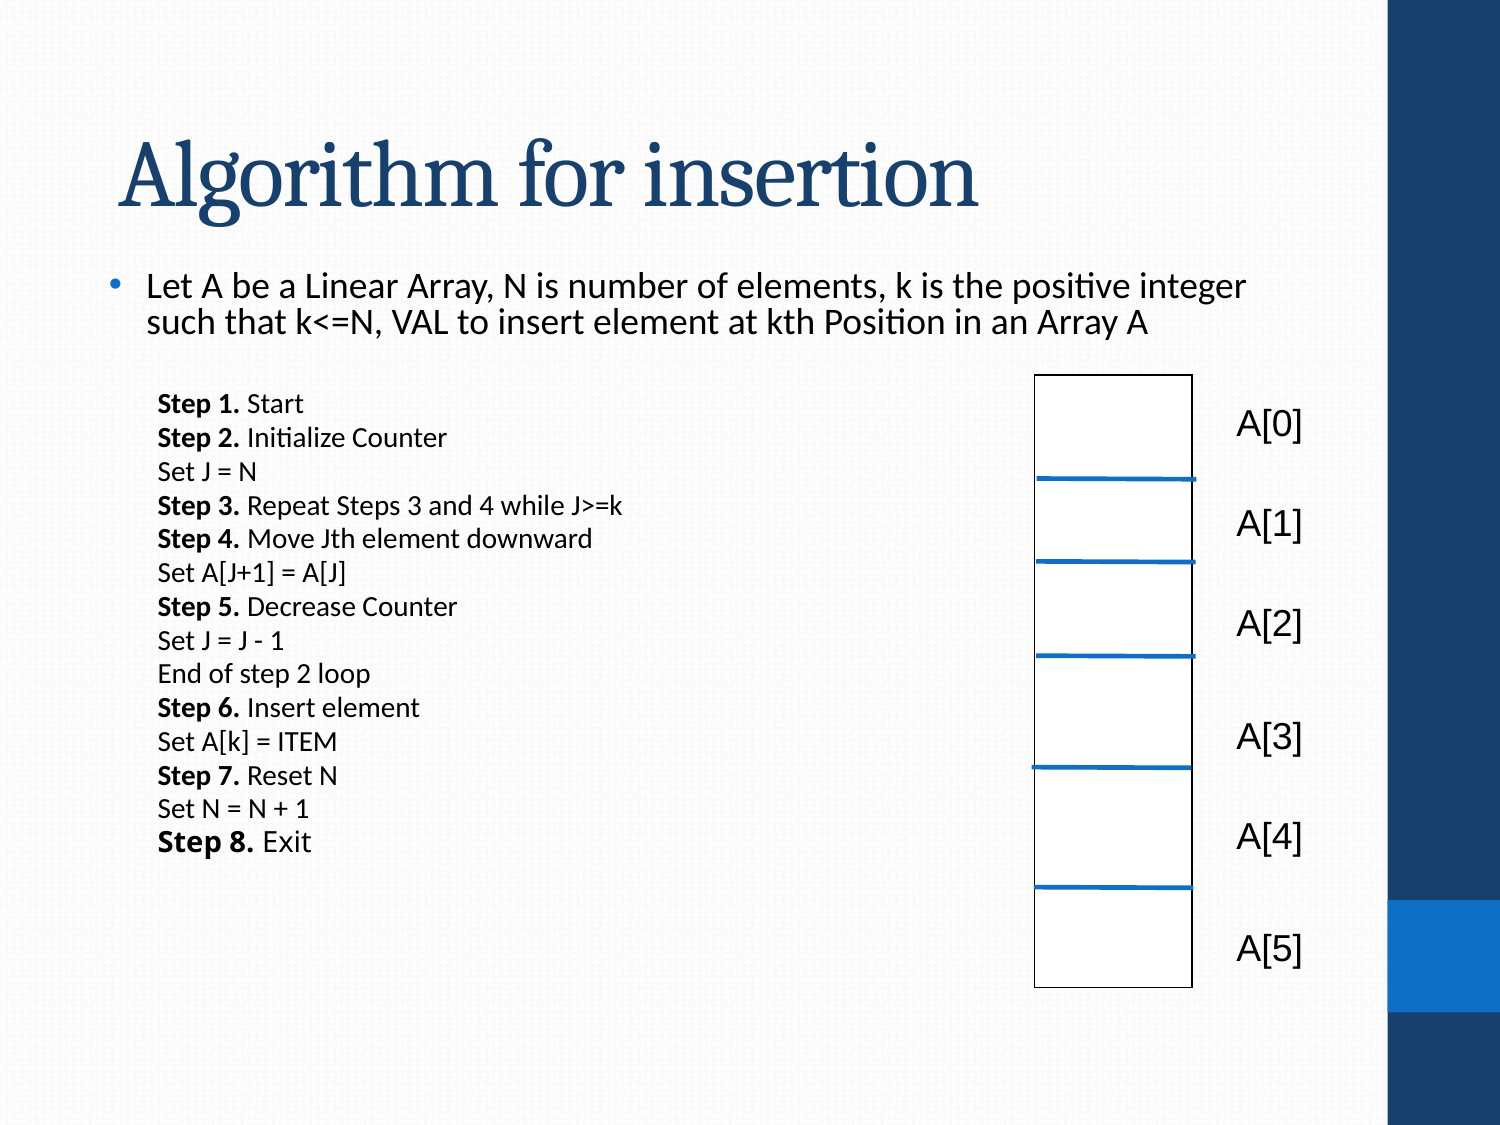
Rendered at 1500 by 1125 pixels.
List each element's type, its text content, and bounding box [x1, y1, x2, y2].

title Algorithm for insertion [103, 59, 1397, 278]
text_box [1031, 374, 1320, 988]
list Let A be a Linear Array, N is number of elements, k is the positive integer such that k<=N, VAL to insert element at kth Position in an Array A Step 1. Start Step 2. Initialize Counter Set J = N Step 3. Repeat Steps 3 and 4 while J>=k Step 4. Move Jth element downward Set A[J+1] = A[J] Step 5. Decrease Counter Set J = J - 1 End of step 2 loop Step 6. Insert element Set A[k] = ITEM Step 7. Reset N Set N = N + 1 Step 8. Exit [75, 262, 1325, 1050]
